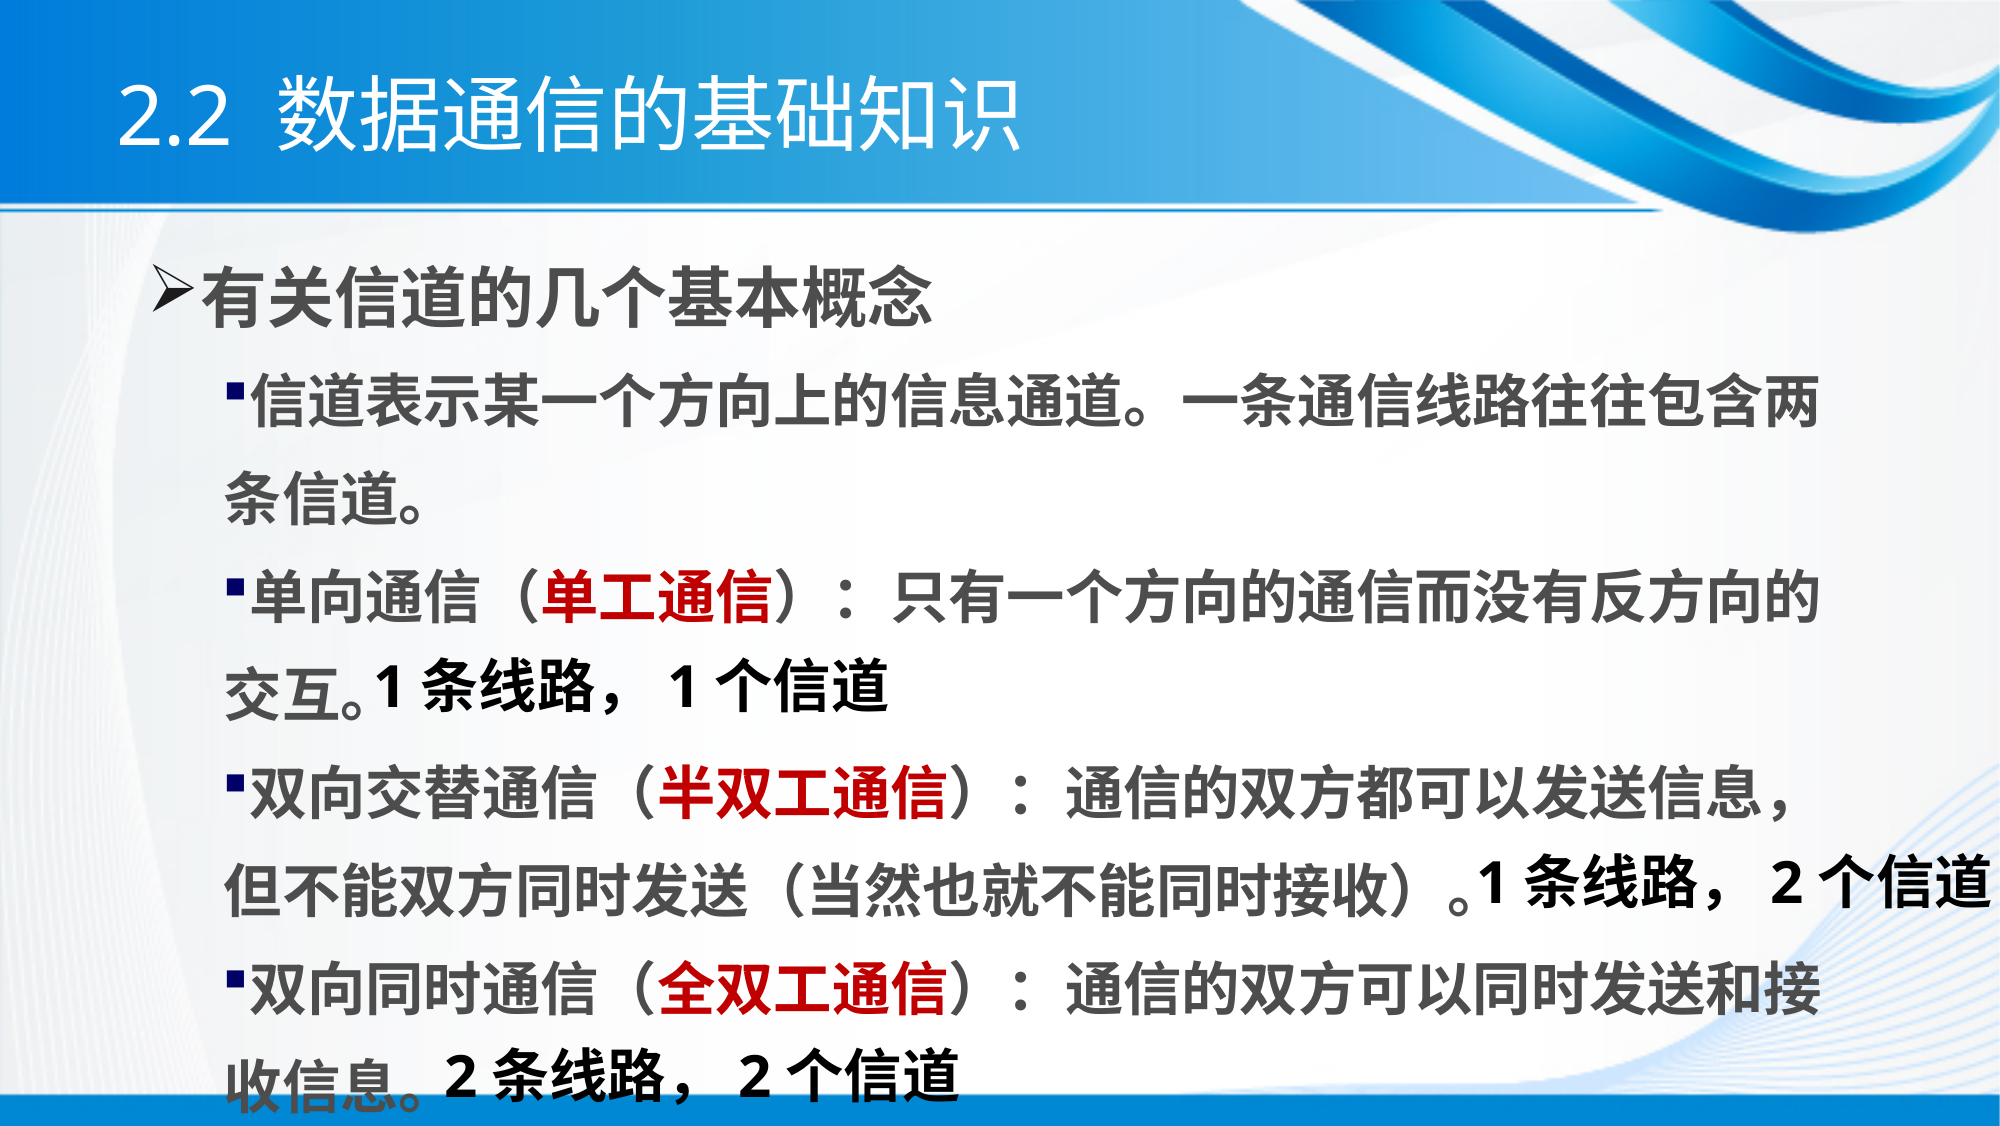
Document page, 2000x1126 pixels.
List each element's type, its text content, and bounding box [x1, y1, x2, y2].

picture [0, 0, 2000, 1126]
text_box 2条线路，2个信道 [429, 1031, 976, 1117]
text_box 1条线路，1个信道 [358, 642, 905, 727]
title 2.2 数据通信的基础知识 [99, 45, 1900, 180]
text_box 1条线路，2个信道 [1461, 838, 2000, 923]
list 有关信道的几个基本概念 信道表示某一个方向上的信息通道。一条通信线路往往包含两条信道。 单向通信（单工通信）：只有一个方向的通信而没有反方向的交互。 双向交替通信（半双工通信）：通信的双方都可以发送信息，但不能双方同时发送（当然也就不能同时接收）。 双向同时通信（全双工通信）：通信的双方可以同时发送和接收信息。 [72, 207, 1873, 993]
